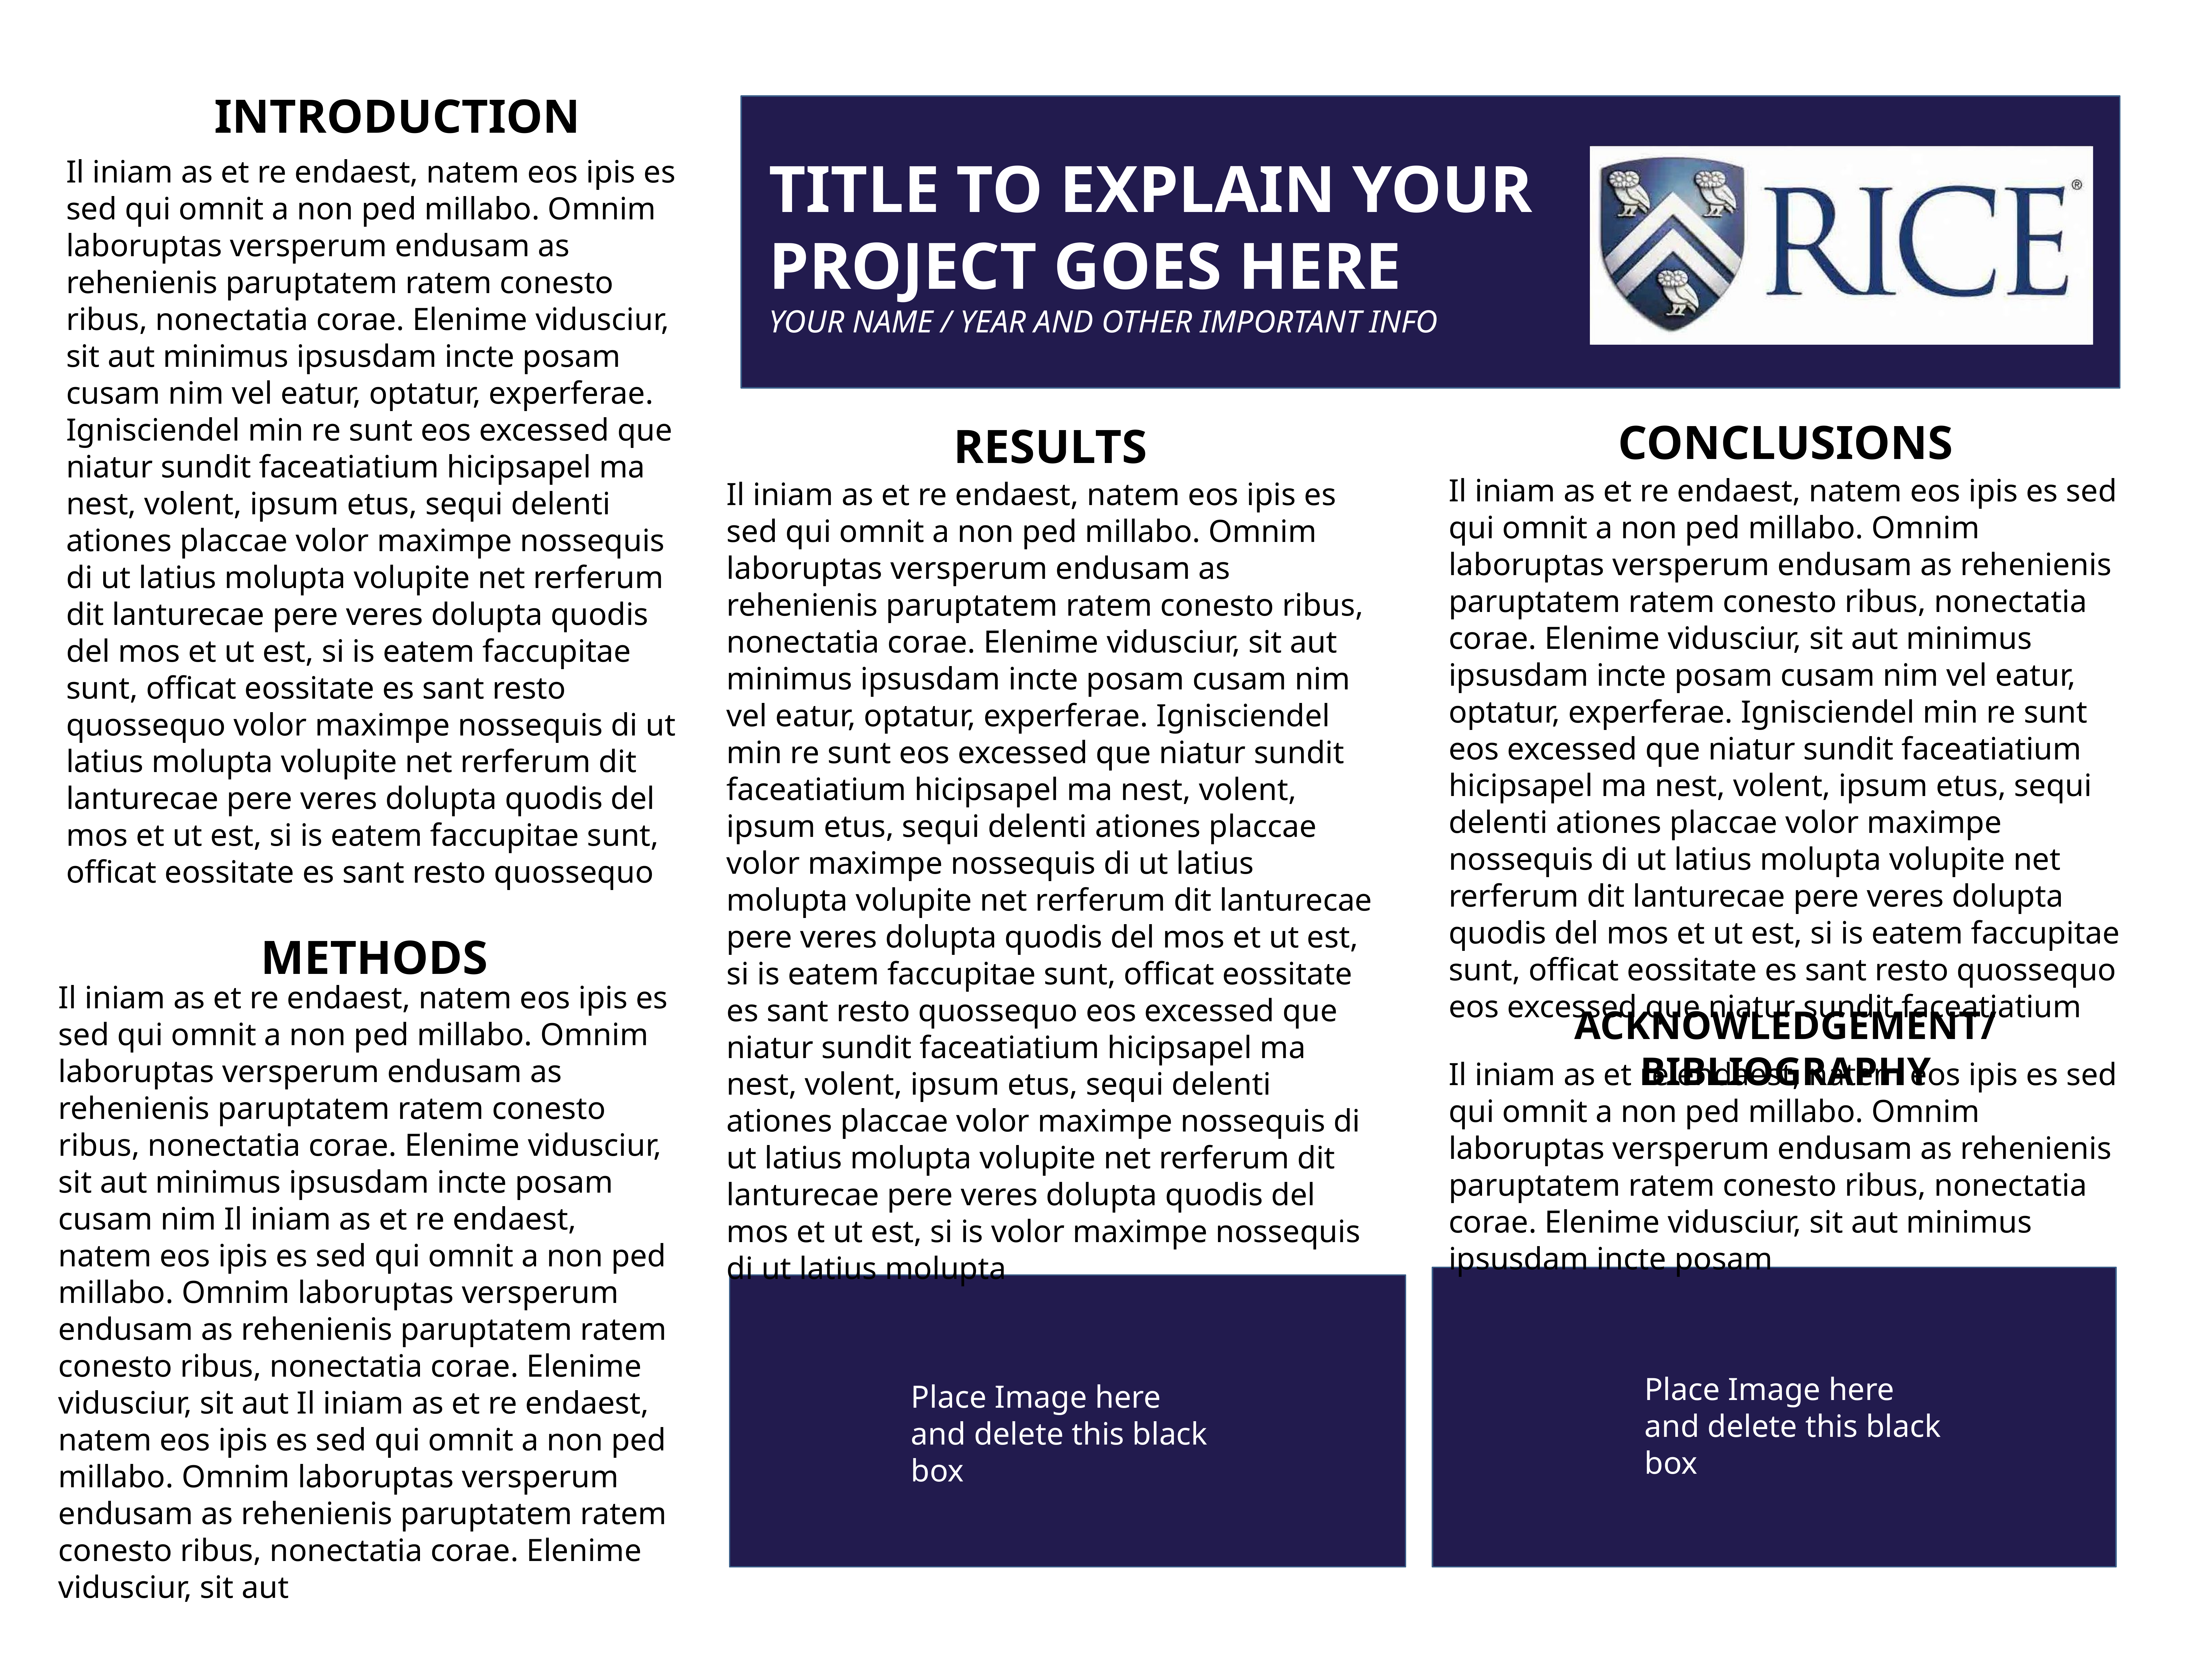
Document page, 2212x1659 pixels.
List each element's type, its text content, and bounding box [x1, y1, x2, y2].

text_box INTRODUCTION [96, 84, 699, 145]
text_box Place Image here and delete this black box [1640, 1367, 1951, 1474]
text_box [741, 96, 2120, 388]
text_box Il iniam as et re endaest, natem eos ipis es sed qui omnit a non ped millabo. Omnim laboruptas versperum endusam as rehenienis paruptatem ratem conesto ribus, nonectatia corae. Elenime vidusciur, sit aut minimus ipsusdam incte posam cusam nim vel eatur, optatur, experferae. Ignisciendel min re sunt eos excessed que niatur sundit faceatiatium hicipsapel ma nest, volent, ipsum etus, sequi delenti ationes placcae volor maximpe nossequis di ut latius molupta volupite net rerferum dit lanturecae pere veres dolupta quodis del mos et ut est, si is eatem faccupitae sunt, officat eossitate es sant resto quossequo eos excessed que niatur sundit faceatiatium [1444, 468, 2128, 994]
text_box [730, 1275, 1406, 1567]
text_box Il iniam as et re endaest, natem eos ipis es sed qui omnit a non ped millabo. Omnim laboruptas versperum endusam as rehenienis paruptatem ratem conesto ribus, nonectatia corae. Elenime vidusciur, sit aut minimus ipsusdam incte posam cusam nim vel eatur, optatur, experferae. Ignisciendel min re sunt eos excessed que niatur sundit faceatiatium hicipsapel ma nest, volent, ipsum etus, sequi delenti ationes placcae volor maximpe nossequis di ut latius molupta volupite net rerferum dit lanturecae pere veres dolupta quodis del mos et ut est, si is eatem faccupitae sunt, officat eossitate es sant resto quossequo eos excessed que niatur sundit faceatiatium hicipsapel ma nest, volent, ipsum etus, sequi delenti ationes placcae volor maximpe nossequis di ut latius molupta volupite net rerferum dit lanturecae pere veres dolupta quodis del mos et ut est, si is volor maximpe nossequis di ut latius molupta [722, 472, 1382, 1259]
text_box TITLE TO EXPLAIN YOUR PROJECT GOES HERE YOUR NAME / YEAR AND OTHER IMPORTANT INFO [764, 146, 1540, 343]
text_box RESULTS [726, 414, 1375, 472]
text_box Il iniam as et re endaest, natem eos ipis es sed qui omnit a non ped millabo. Omnim laboruptas versperum endusam as rehenienis paruptatem ratem conesto ribus, nonectatia corae. Elenime vidusciur, sit aut minimus ipsusdam incte posam [1444, 1052, 2139, 1243]
text_box Place Image here and delete this black box [906, 1375, 1218, 1482]
text_box METHODS [73, 925, 676, 975]
text_box Il iniam as et re endaest, natem eos ipis es sed qui omnit a non ped millabo. Omnim laboruptas versperum endusam as rehenienis paruptatem ratem conesto ribus, nonectatia corae. Elenime vidusciur, sit aut minimus ipsusdam incte posam cusam nim Il iniam as et re endaest, natem eos ipis es sed qui omnit a non ped millabo. Omnim laboruptas versperum endusam as rehenienis paruptatem ratem conesto ribus, nonectatia corae. Elenime vidusciur, sit aut Il iniam as et re endaest, natem eos ipis es sed qui omnit a non ped millabo. Omnim laboruptas versperum endusam as rehenienis paruptatem ratem conesto ribus, nonectatia corae. Elenime vidusciur, sit aut [53, 975, 676, 1576]
text_box ACKNOWLEDGEMENT/ BIBLIOGRAPHY [1448, 998, 2124, 1050]
text_box CONCLUSIONS [1448, 411, 2124, 468]
text_box Il iniam as et re endaest, natem eos ipis es sed qui omnit a non ped millabo. Omnim laboruptas versperum endusam as rehenienis paruptatem ratem conesto ribus, nonectatia corae. Elenime vidusciur, sit aut minimus ipsusdam incte posam cusam nim vel eatur, optatur, experferae. Ignisciendel min re sunt eos excessed que niatur sundit faceatiatium hicipsapel ma nest, volent, ipsum etus, sequi delenti ationes placcae volor maximpe nossequis di ut latius molupta volupite net rerferum dit lanturecae pere veres dolupta quodis del mos et ut est, si is eatem faccupitae sunt, officat eossitate es sant resto quossequo volor maximpe nossequis di ut latius molupta volupite net rerferum dit lanturecae pere veres dolupta quodis del mos et ut est, si is eatem faccupitae sunt, officat eossitate es sant resto quossequo [61, 150, 684, 899]
picture [1590, 146, 2093, 345]
text_box [1432, 1267, 2116, 1567]
